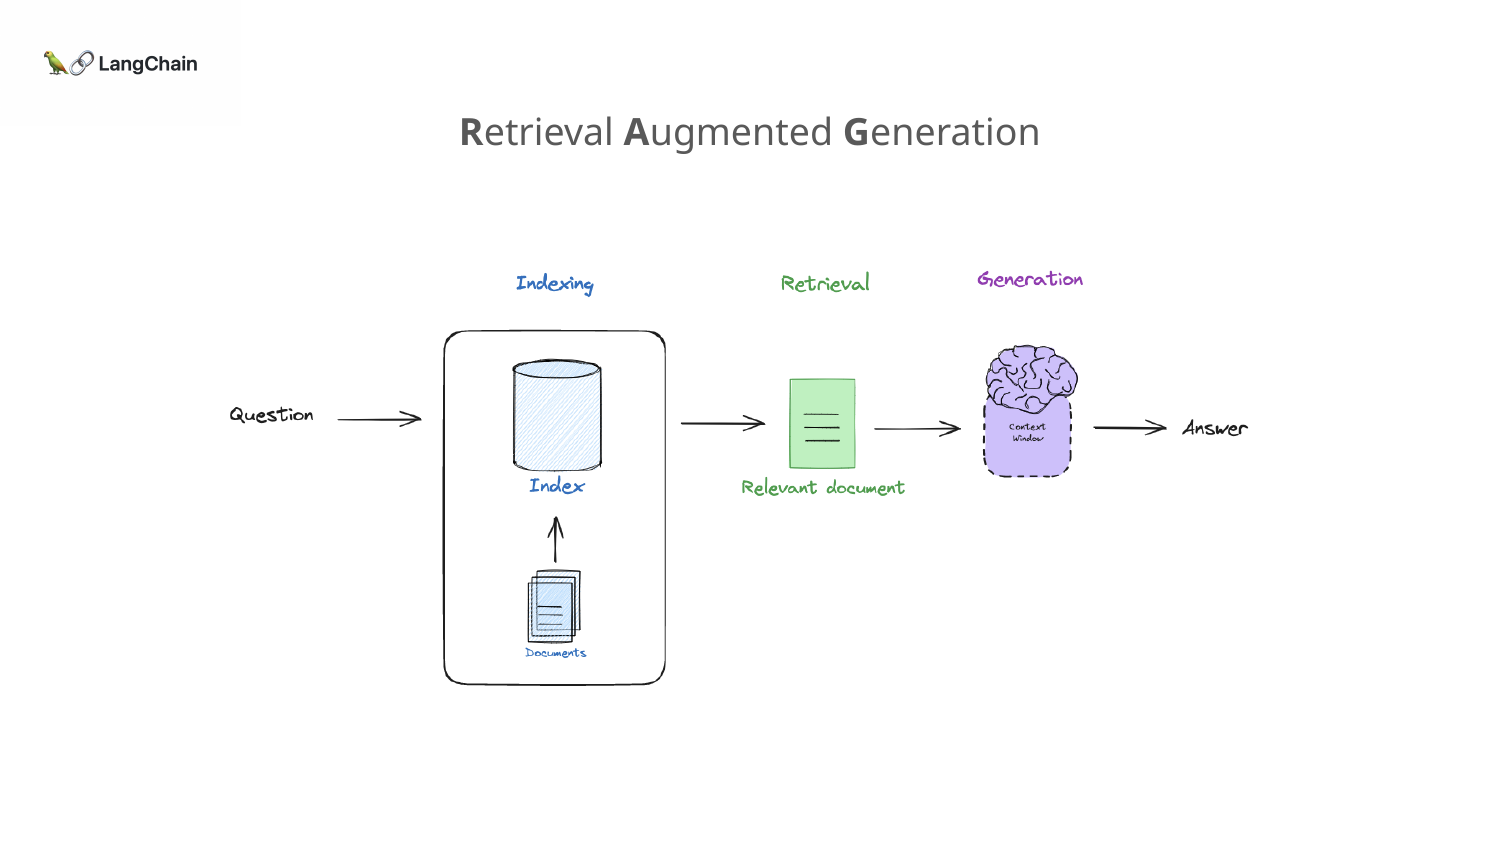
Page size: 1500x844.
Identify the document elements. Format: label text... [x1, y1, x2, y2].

picture [0, 0, 241, 126]
picture [195, 224, 1305, 749]
text_box Retrieval Augmented Generation [0, 93, 1500, 159]
